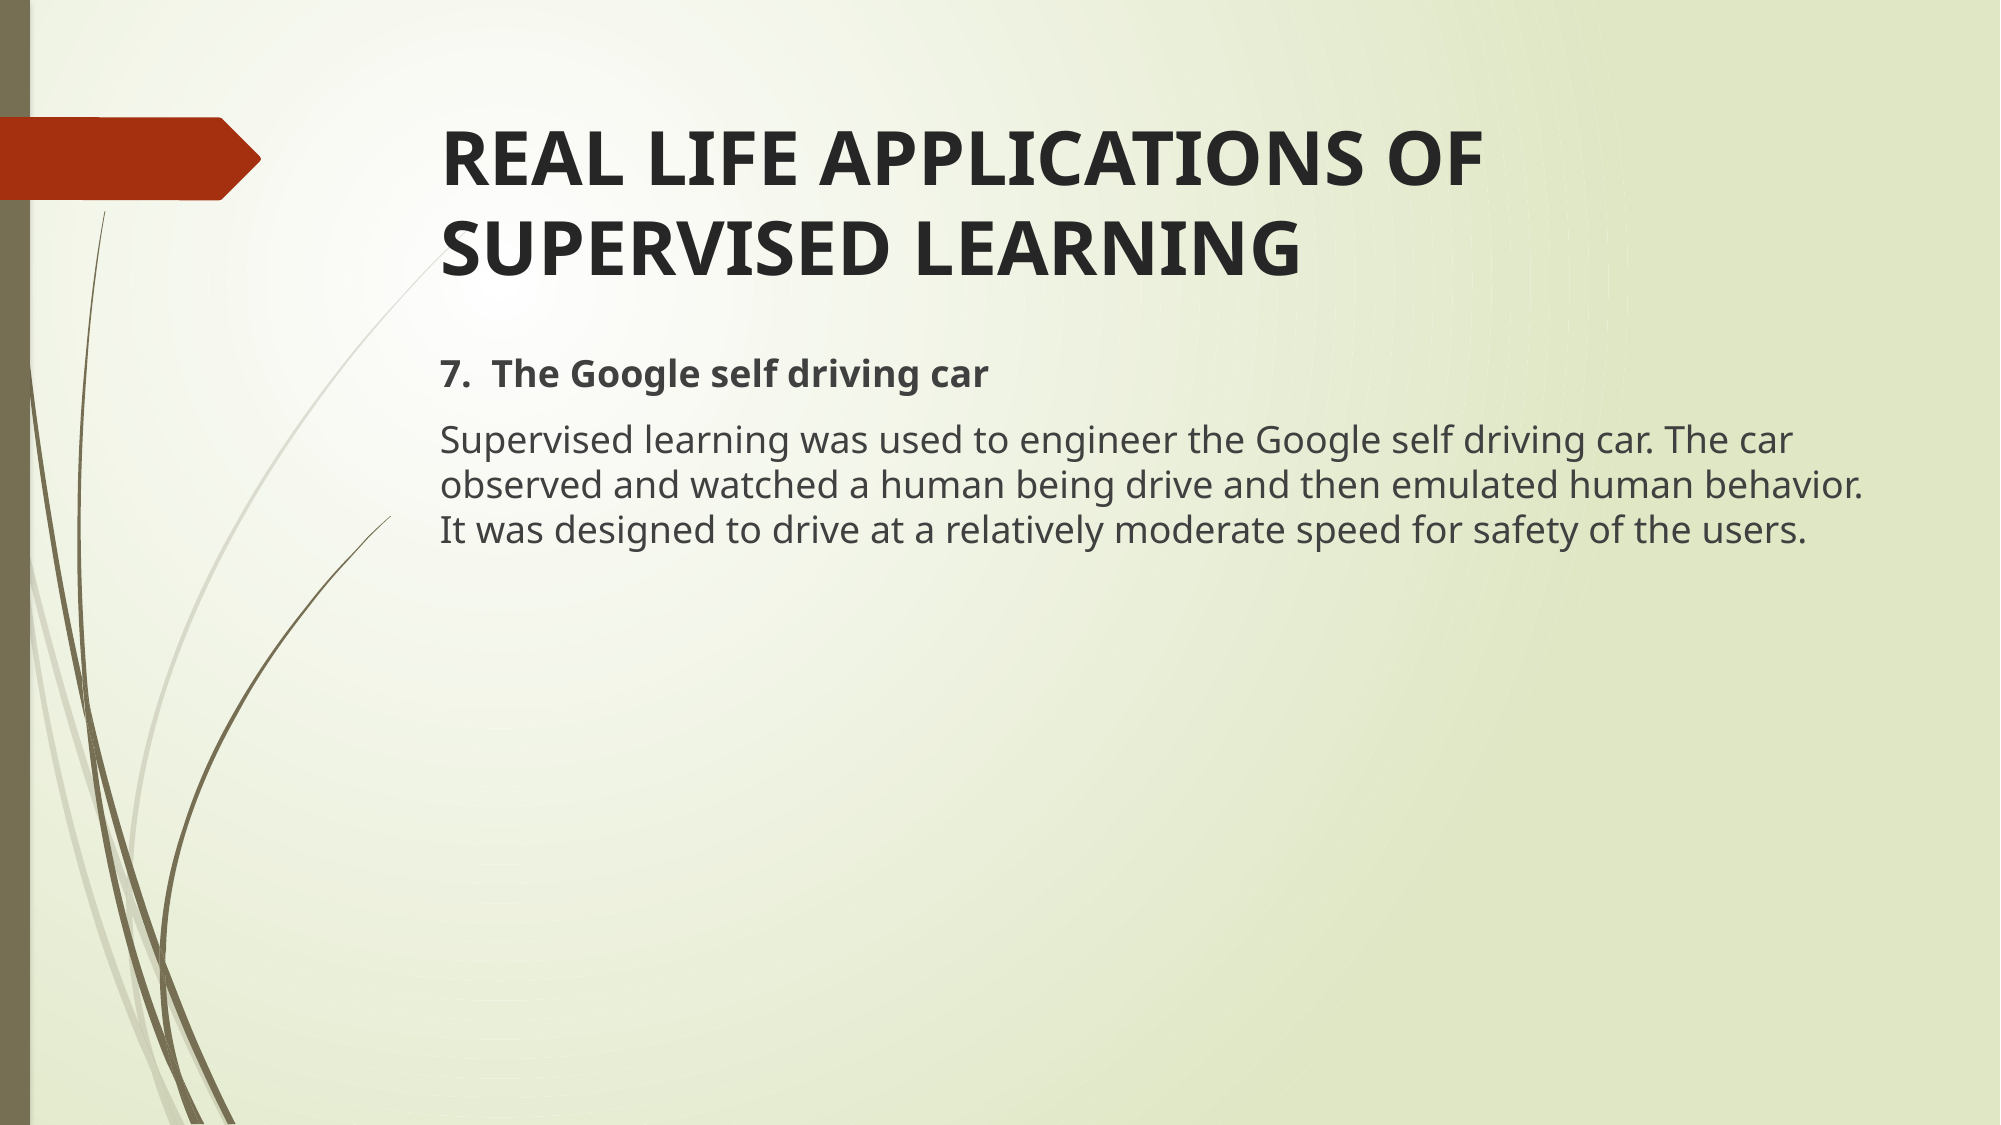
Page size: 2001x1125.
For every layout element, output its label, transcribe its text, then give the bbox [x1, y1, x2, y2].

list 7. The Google self driving car Supervised learning was used to engineer the Google self driving car. The car observed and watched a human being drive and then emulated human behavior. It was designed to drive at a relatively moderate speed for safety of the users. [424, 342, 1888, 963]
title REAL LIFE APPLICATIONS OF SUPERVISED LEARNING [425, 102, 1888, 313]
